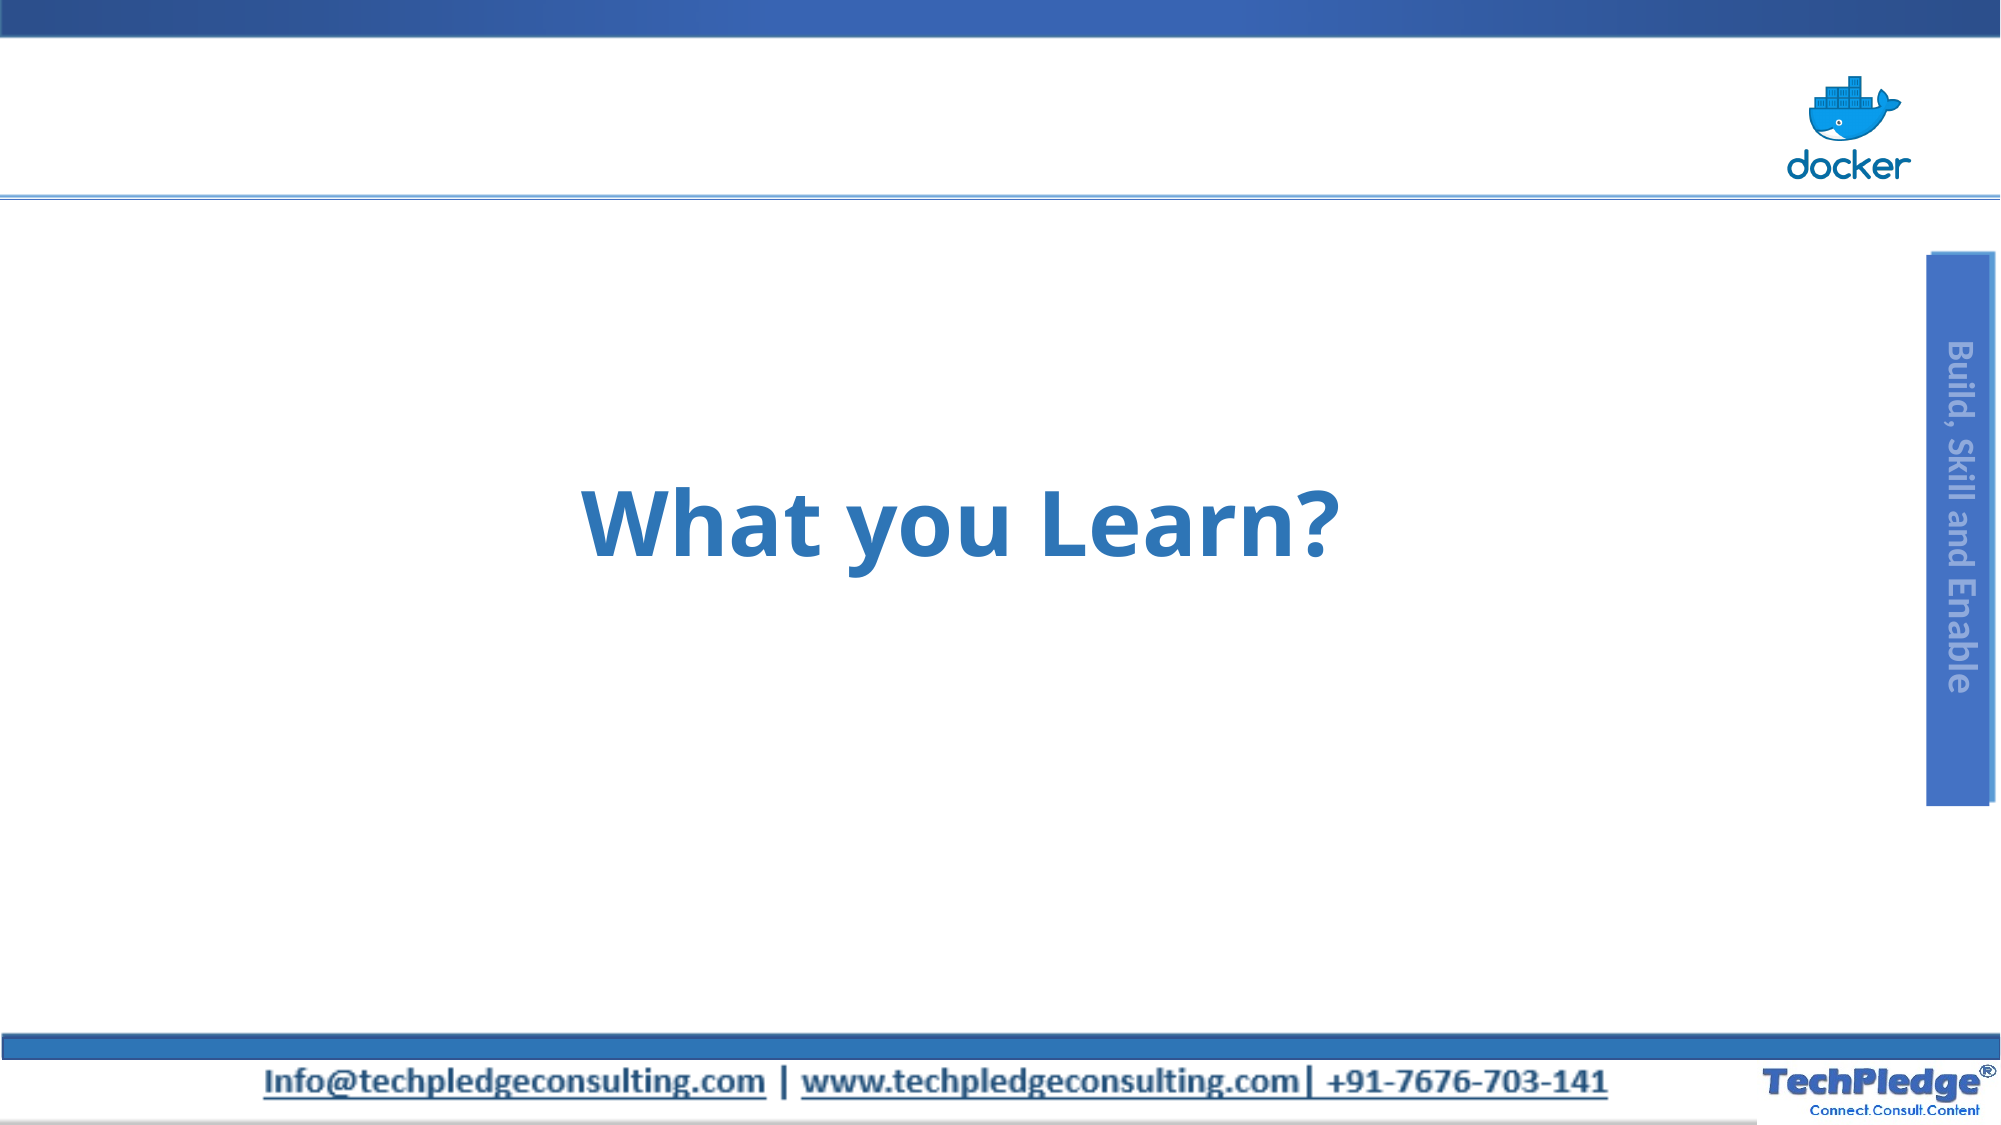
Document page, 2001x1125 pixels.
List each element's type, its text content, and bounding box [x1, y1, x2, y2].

text_box What you Learn? [385, 470, 1561, 584]
picture [0, 0, 2001, 1125]
